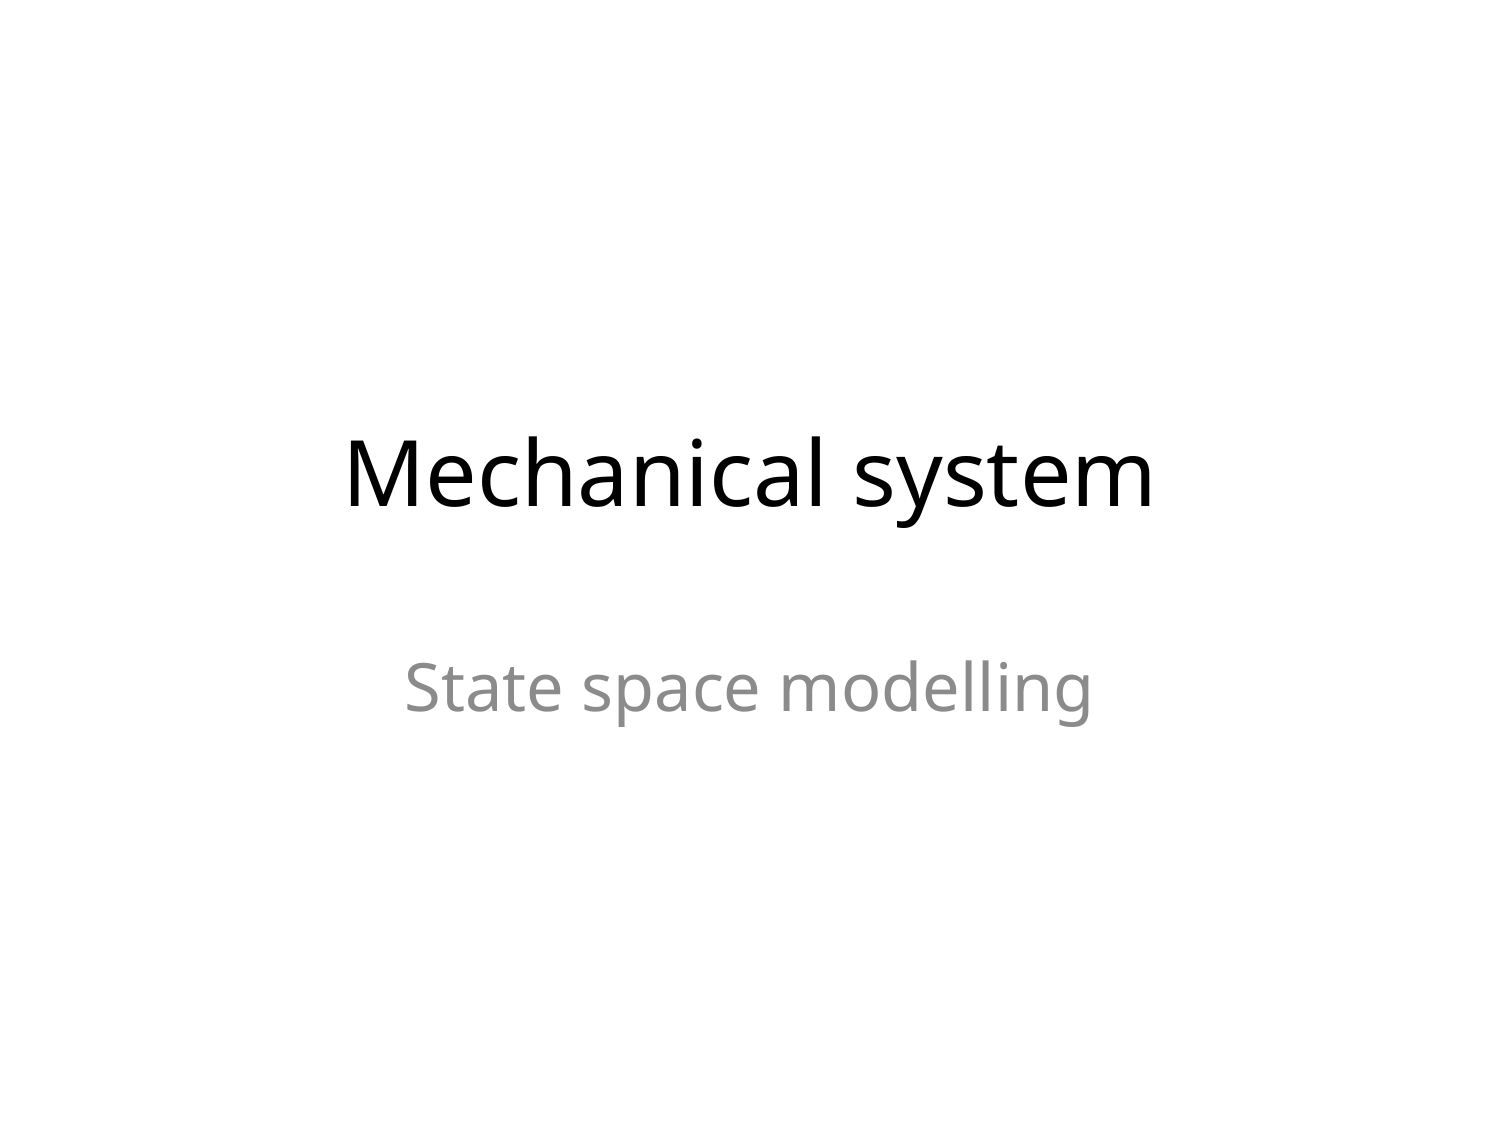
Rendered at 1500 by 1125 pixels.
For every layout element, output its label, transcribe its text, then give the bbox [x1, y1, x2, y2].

subtitle State space modelling [225, 637, 1275, 925]
title Mechanical system [112, 349, 1388, 591]
